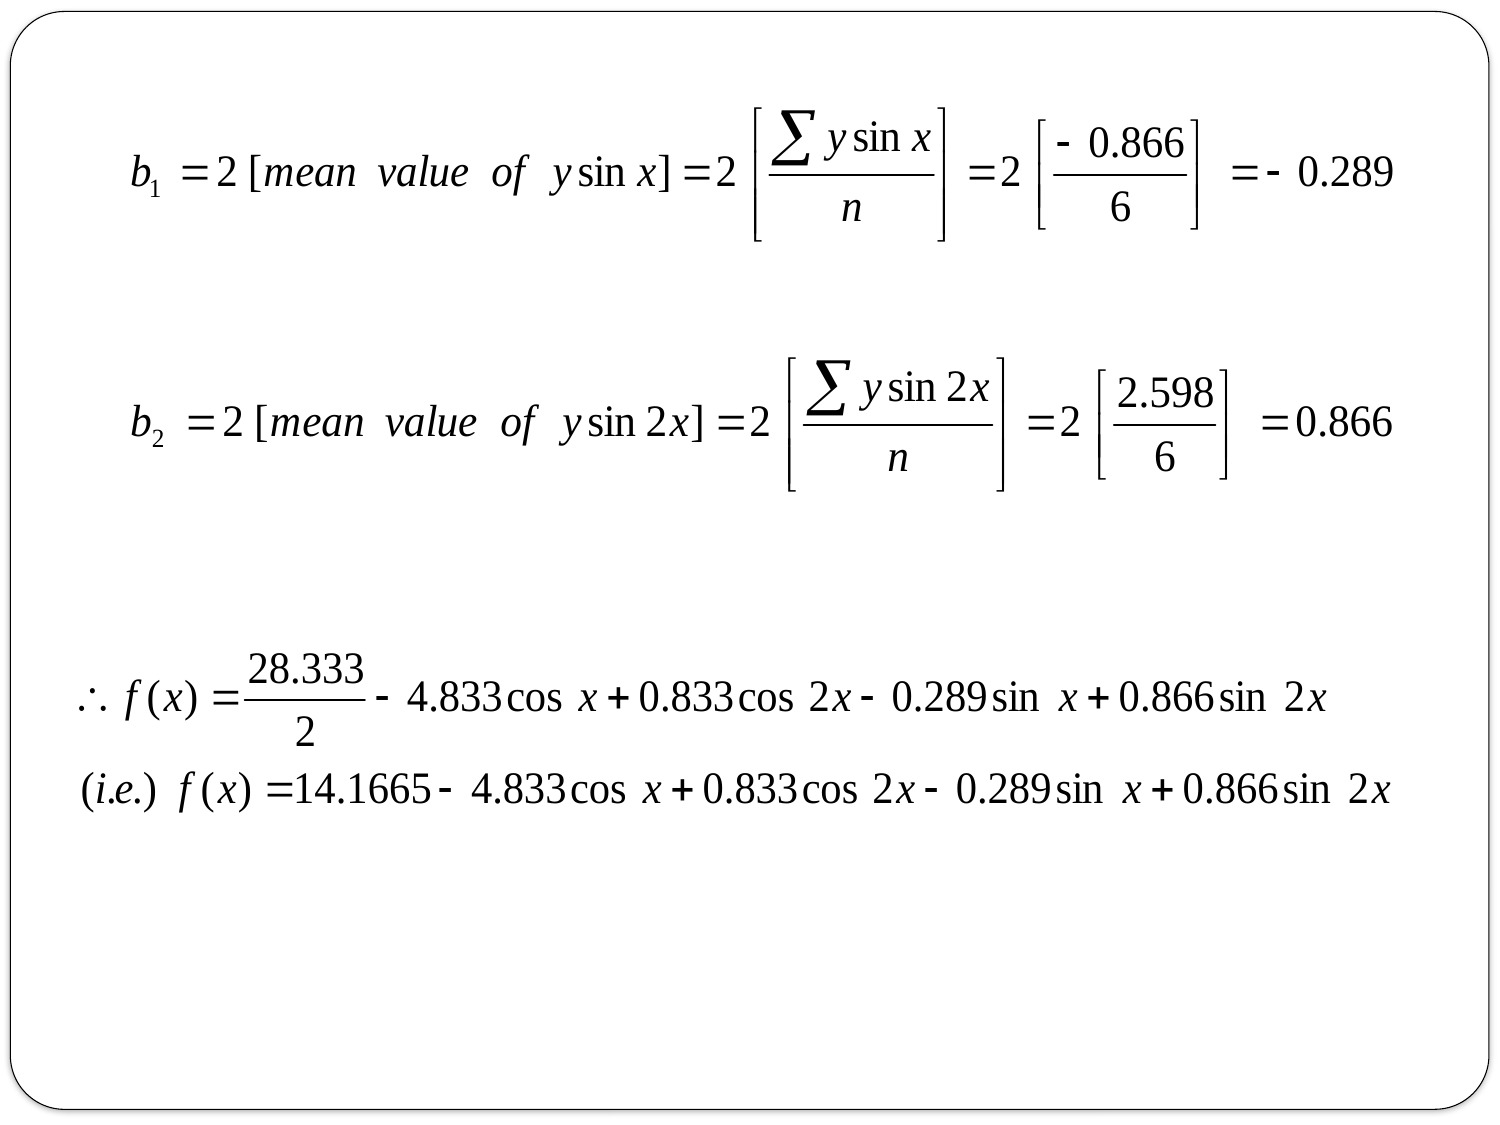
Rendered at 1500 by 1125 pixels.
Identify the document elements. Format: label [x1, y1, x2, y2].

text_box [0, 1, 1500, 75]
text_box [124, 349, 1401, 501]
text_box [74, 637, 1401, 826]
text_box [124, 99, 1401, 251]
